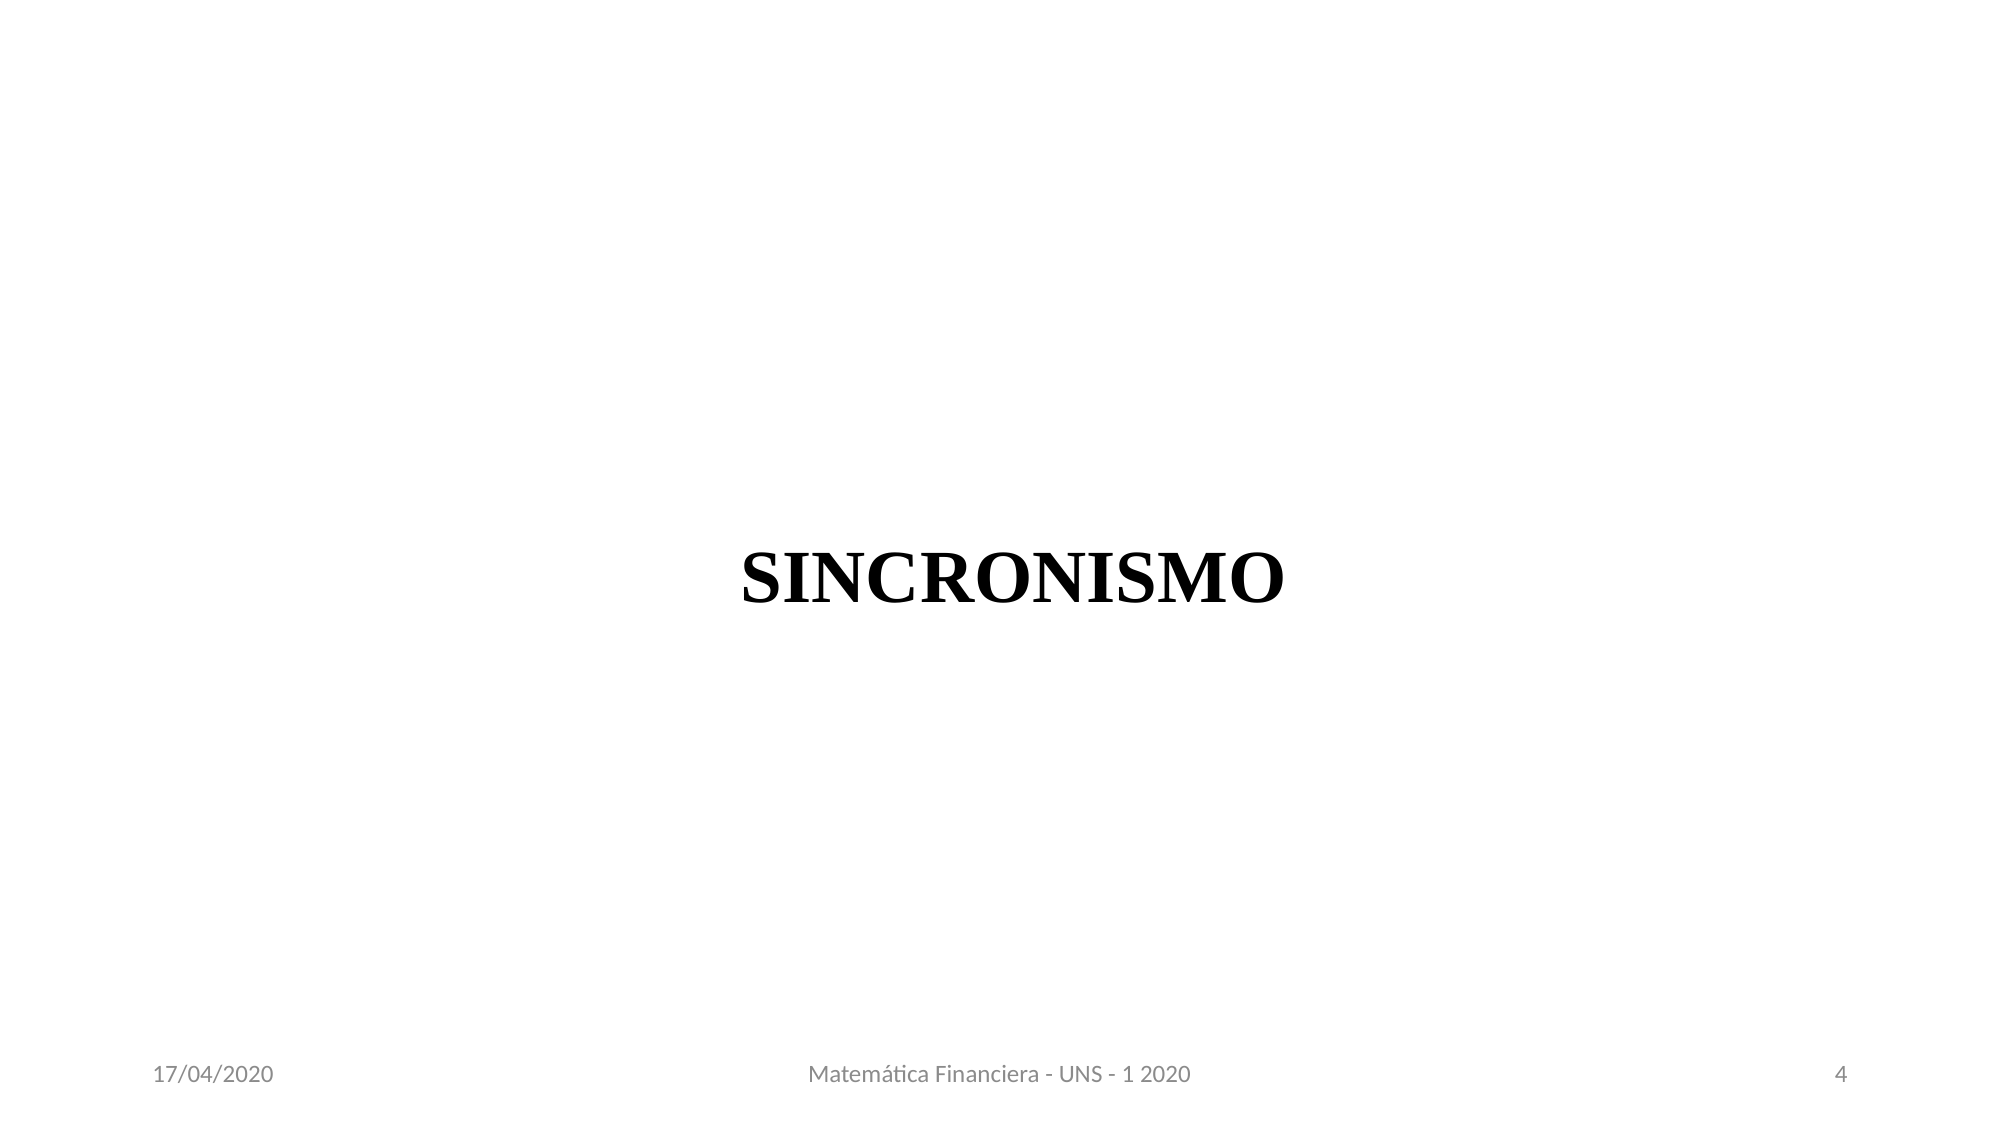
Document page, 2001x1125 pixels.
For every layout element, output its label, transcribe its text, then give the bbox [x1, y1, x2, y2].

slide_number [137, 1042, 588, 1103]
footer Matemática Financiera - UNS - 1 2020 [662, 1042, 1338, 1103]
text_box SINCRONISMO [725, 475, 1302, 626]
slide_number 4 [1412, 1042, 1863, 1103]
